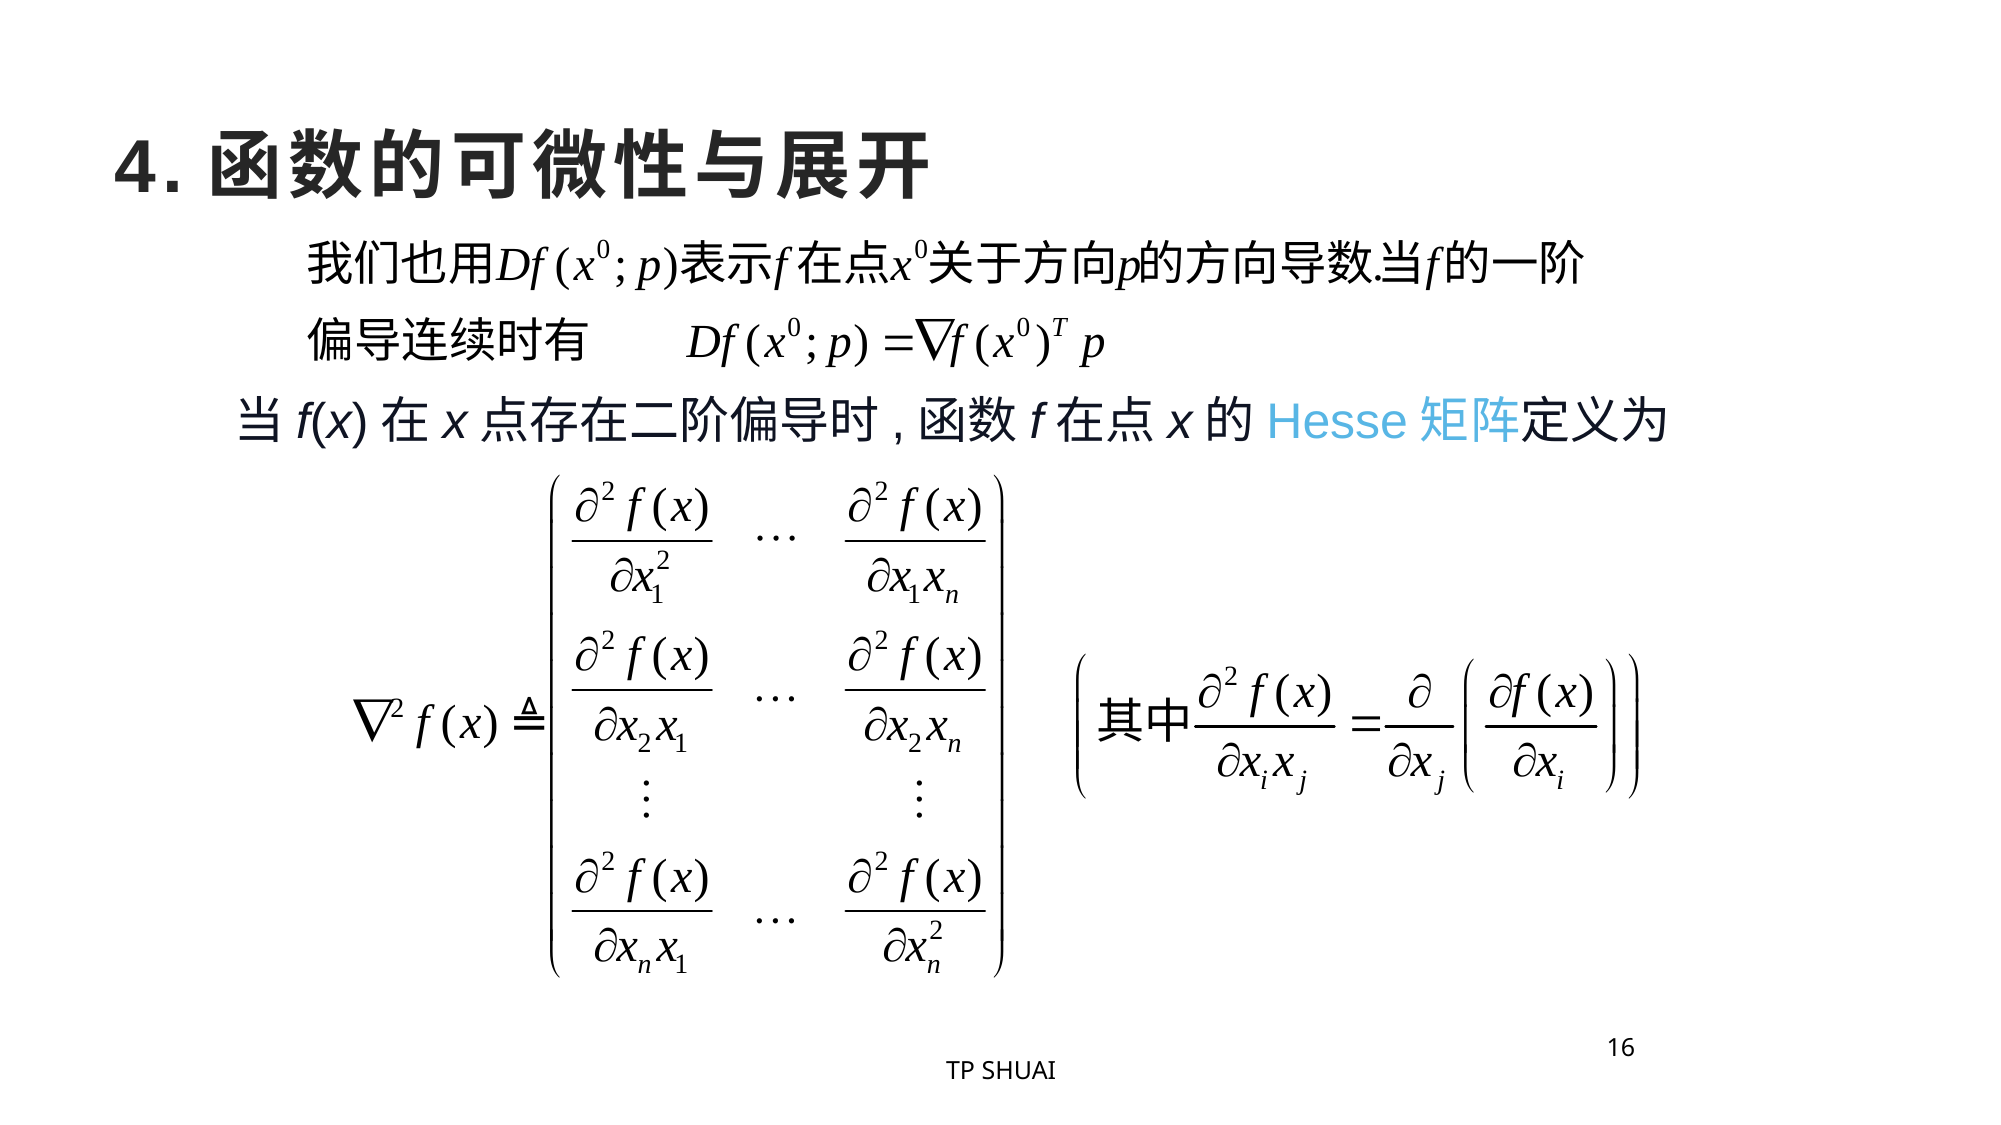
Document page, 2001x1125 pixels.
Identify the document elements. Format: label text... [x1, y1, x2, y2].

text_box TP SHUAI [763, 1046, 1239, 1125]
text_box [1325, 1024, 1650, 1103]
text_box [350, 467, 1653, 986]
title 4.函数的可微性与展开 [99, 99, 1900, 216]
text_box 当f(x)在x点存在二阶偏导时,函数f在点x的Hesse矩阵定义为 [219, 380, 1685, 456]
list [303, 231, 1591, 375]
